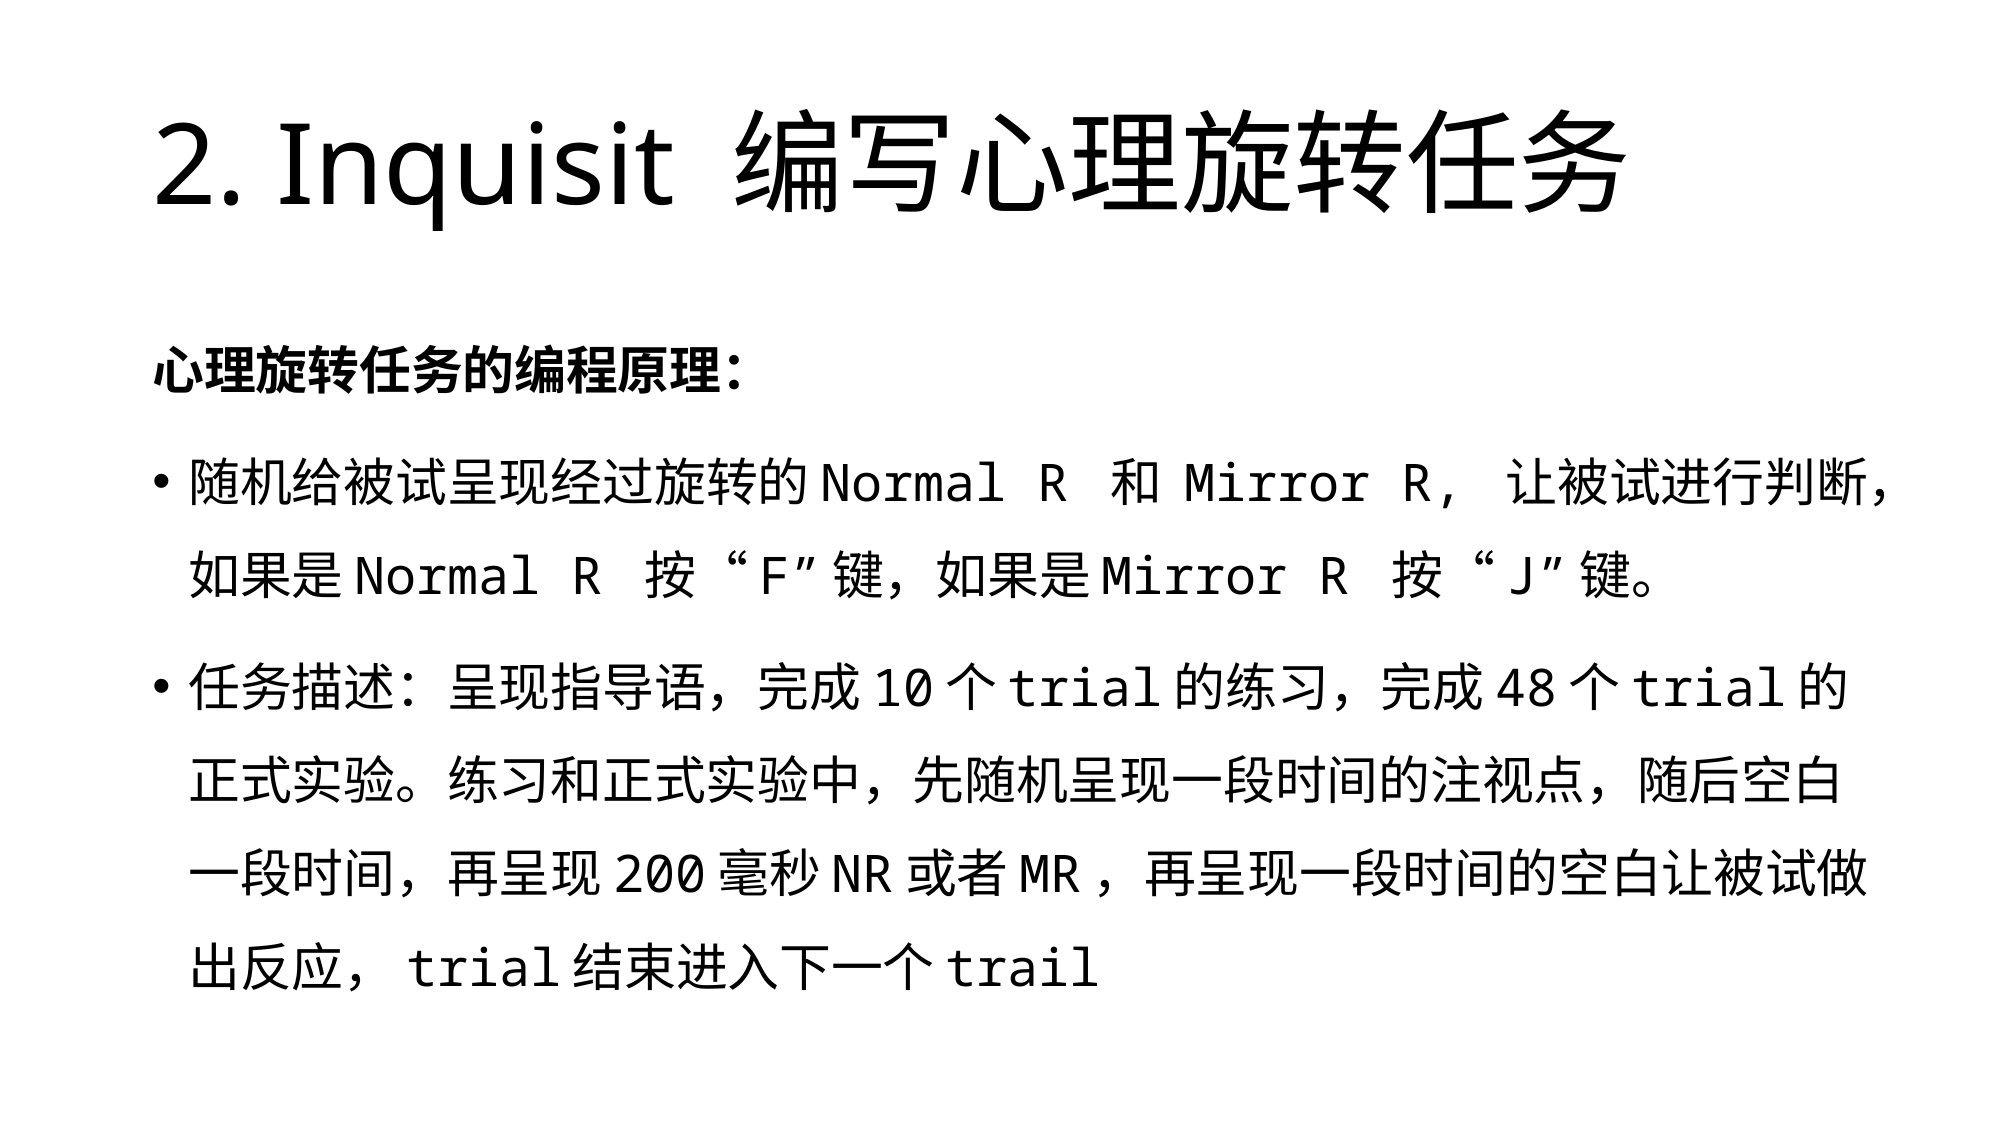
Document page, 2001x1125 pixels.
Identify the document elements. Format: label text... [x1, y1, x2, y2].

title 2. Inquisit 编写心理旋转任务 [137, 59, 1863, 278]
list 心理旋转任务的编程原理： 随机给被试呈现经过旋转的Normal R 和 Mirror R, 让被试进行判断，如果是Normal R 按“F”键，如果是Mirror R 按“J”键。 任务描述：呈现指导语，完成10个trial的练习，完成48个trial的正式实验。练习和正式实验中，先随机呈现一段时间的注视点，随后空白一段时间，再呈现200毫秒NR或者MR，再呈现一段时间的空白让被试做出反应，trial结束进入下一个trail [137, 299, 1908, 1014]
